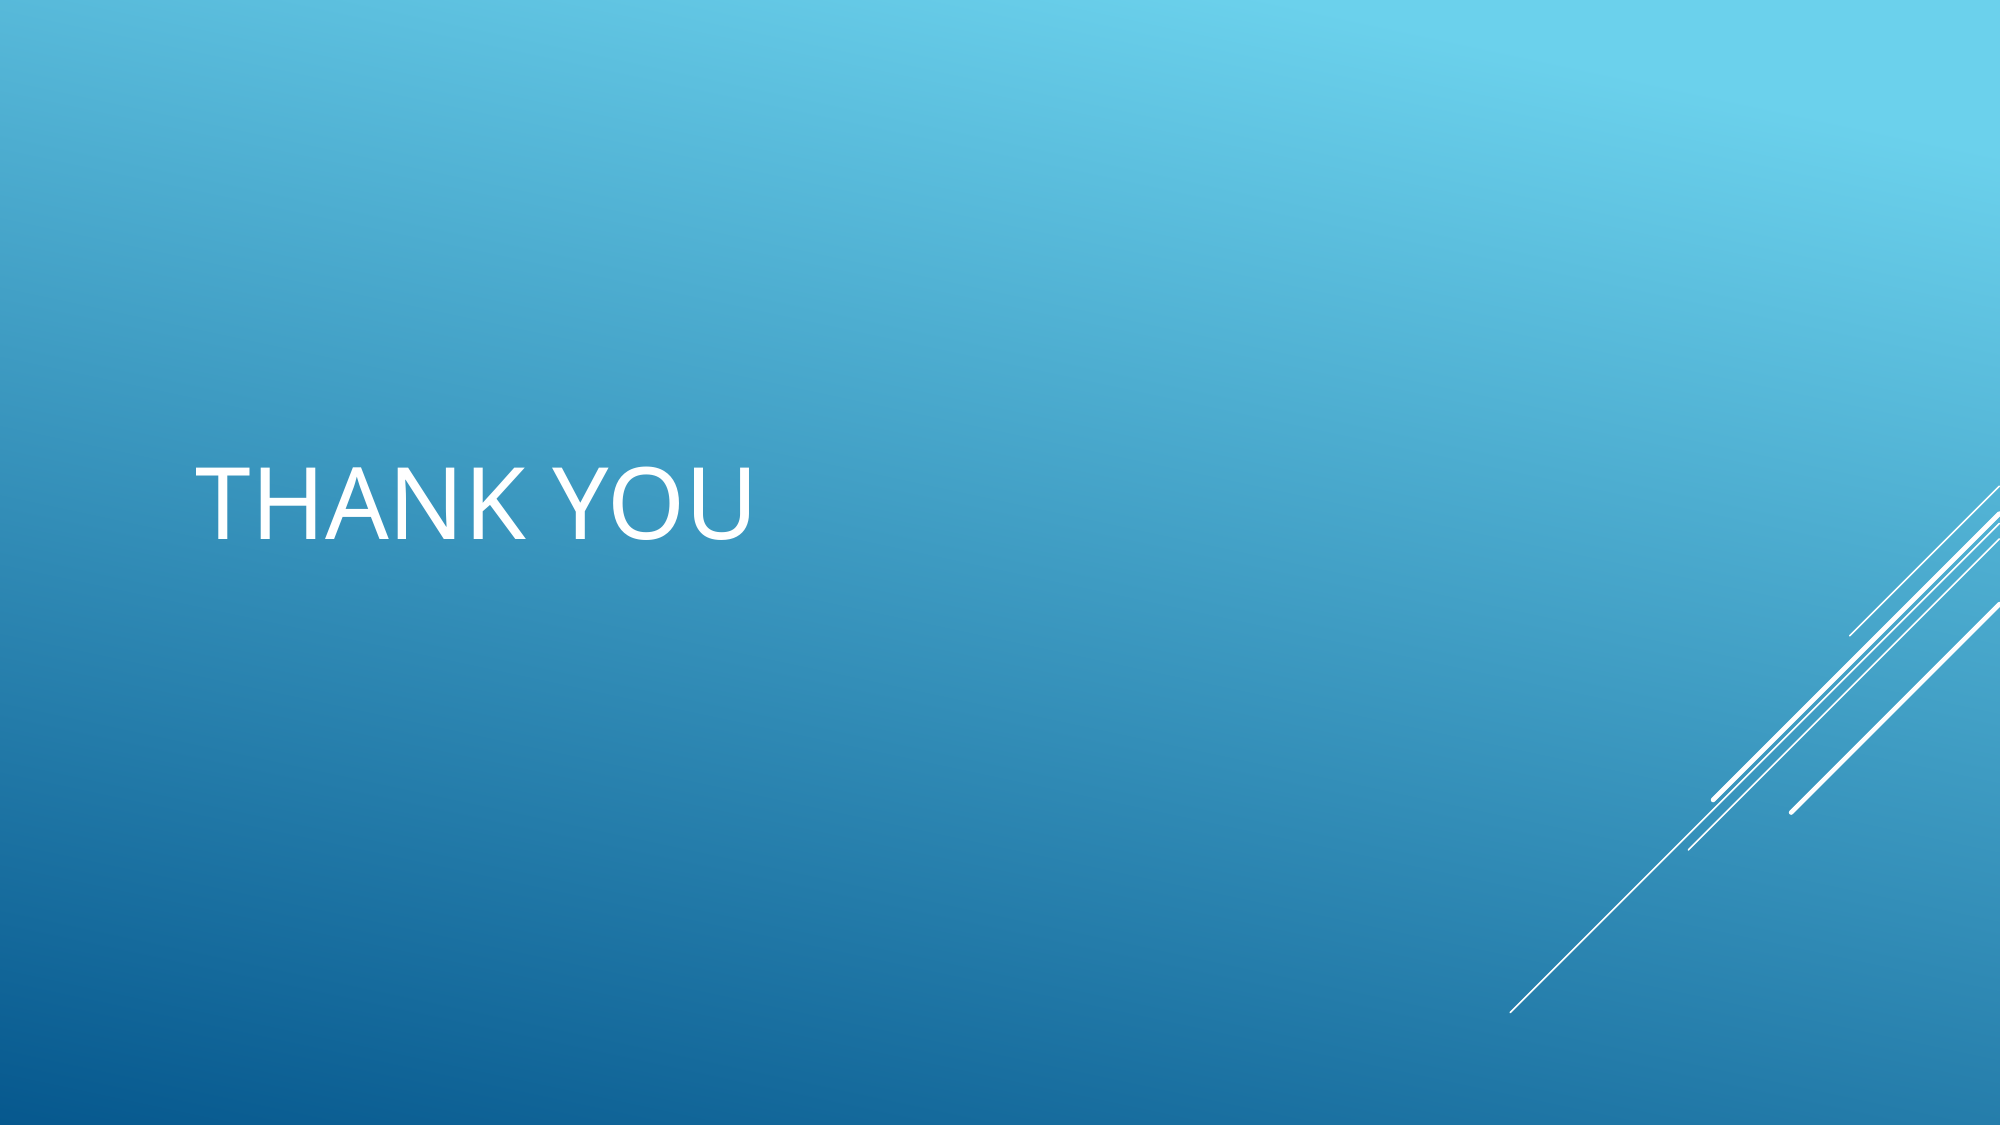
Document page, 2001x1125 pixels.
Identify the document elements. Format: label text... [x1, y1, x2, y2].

title THANK YOU [180, 376, 1581, 624]
